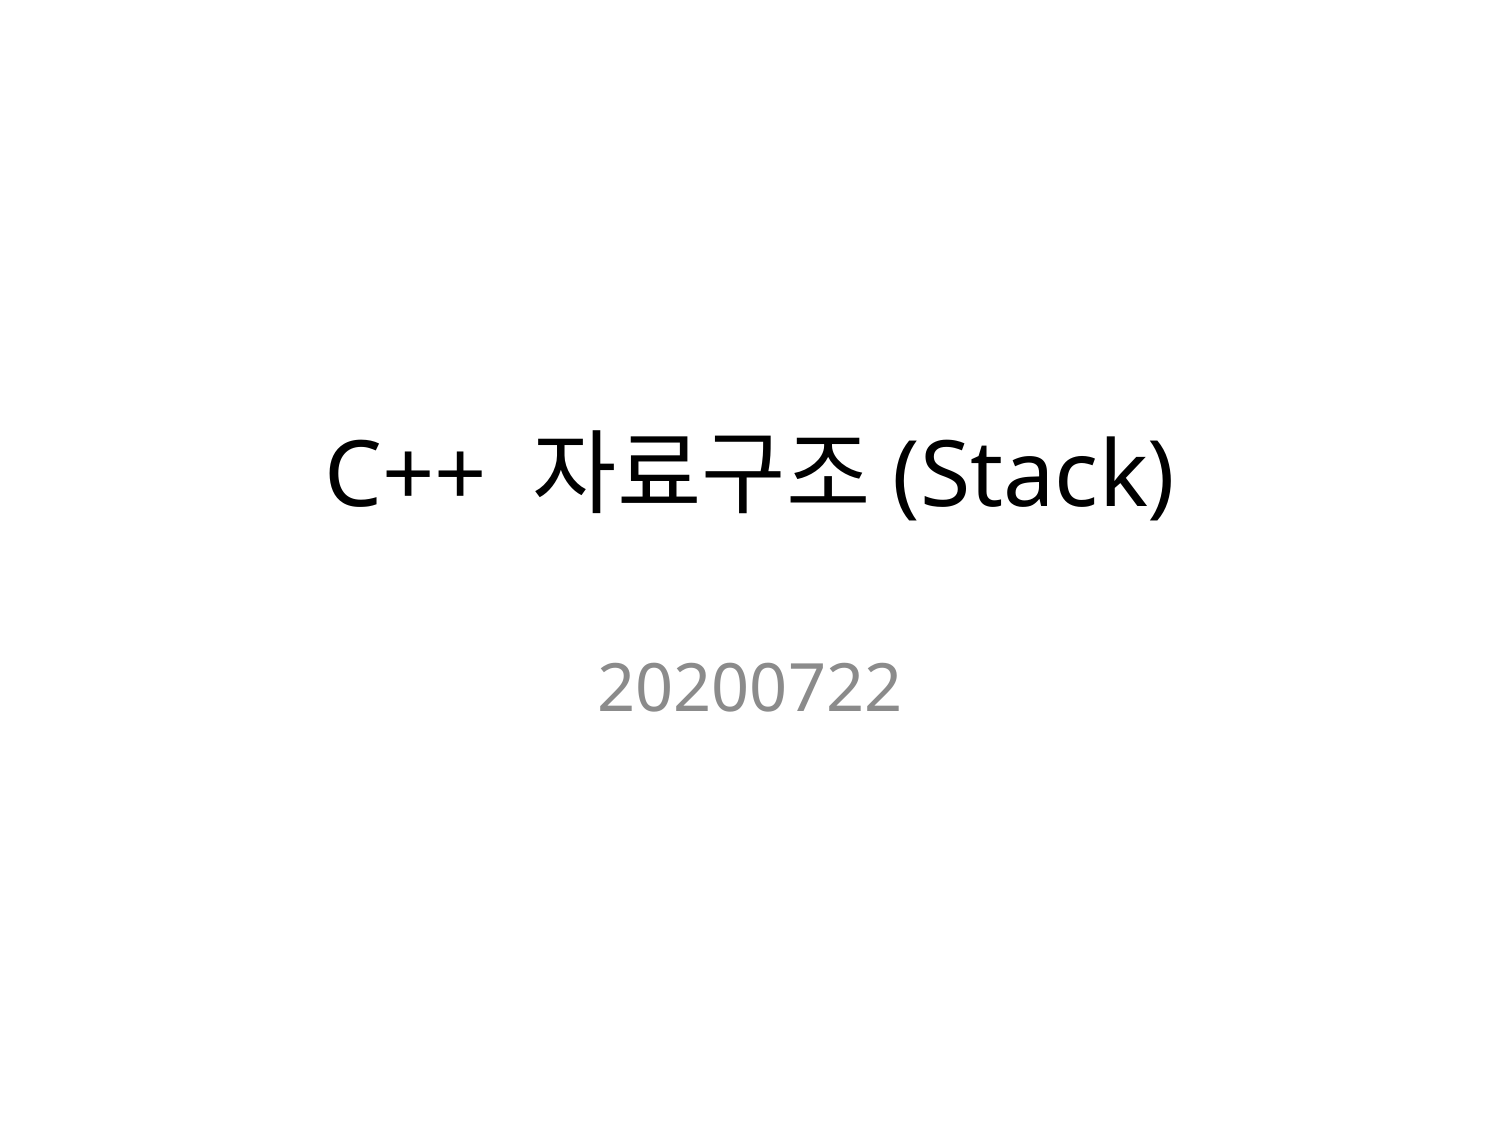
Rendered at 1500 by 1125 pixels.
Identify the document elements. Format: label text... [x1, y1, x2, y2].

title C++ 자료구조(Stack) [112, 349, 1388, 591]
subtitle 20200722 [225, 637, 1275, 925]
